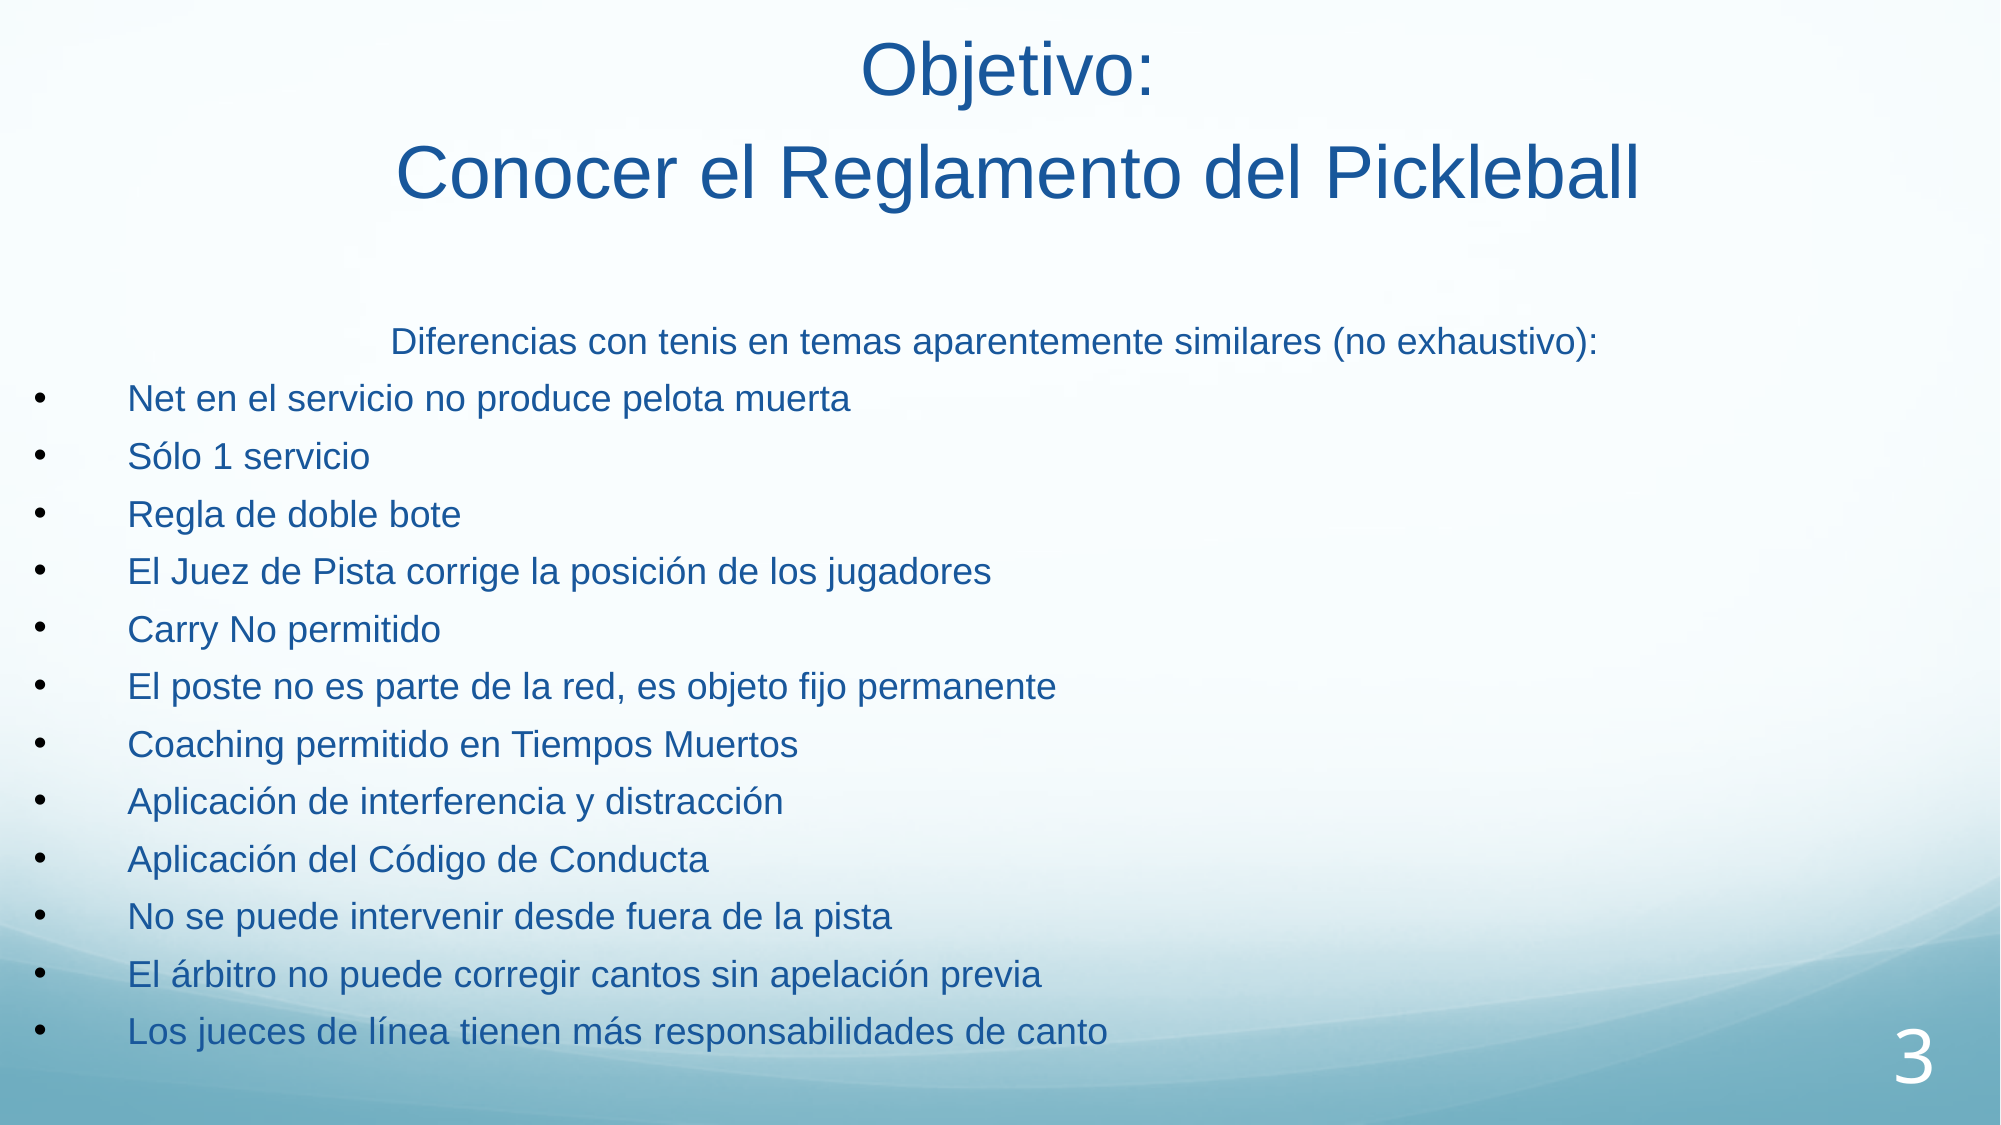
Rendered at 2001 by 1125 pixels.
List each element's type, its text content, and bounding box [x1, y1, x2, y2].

text_box Diferencias con tenis en temas aparentemente similares (no exhaustivo): Net en el servicio no produce pelota muerta Sólo 1 servicio Regla de doble bote El Juez de Pista corrige la posición de los jugadores Carry No permitido El poste no es parte de la red, es objeto fijo permanente Coaching permitido en Tiempos Muertos Aplicación de interferencia y distracción Aplicación del Código de Conducta No se puede intervenir desde fuera de la pista El árbitro no puede corregir cantos sin apelación previa Los jueces de línea tienen más responsabilidades de canto [18, 309, 1981, 1118]
slide_number 3 [1843, 1118, 1945, 1125]
text_box Objetivo: Conocer el Reglamento del Pickleball [37, 13, 2000, 221]
picture [0, 0, 2001, 1125]
